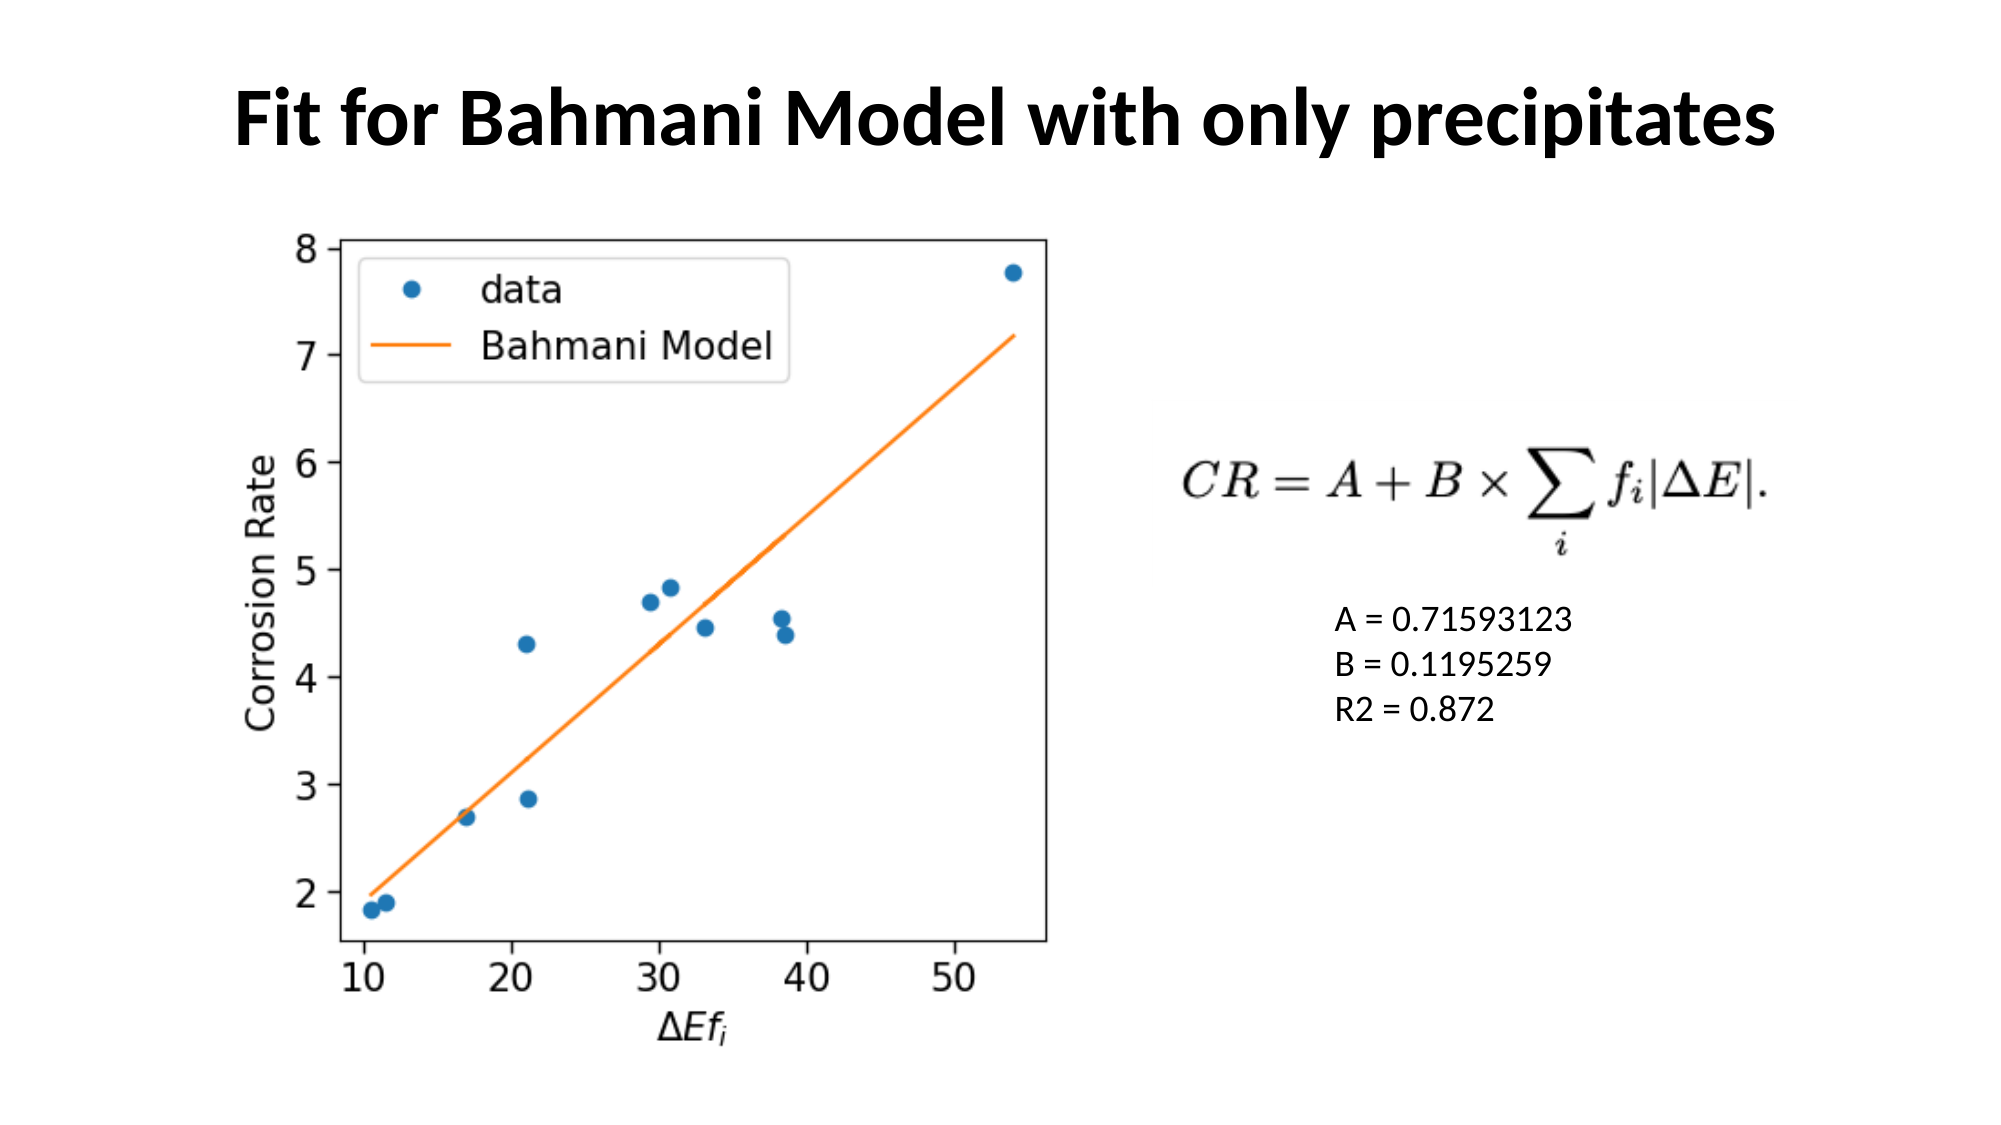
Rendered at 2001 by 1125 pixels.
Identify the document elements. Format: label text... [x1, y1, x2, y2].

text_box Fit for Bahmani Model with only precipitates [64, 55, 1948, 170]
picture [1151, 399, 1798, 587]
text_box A = 0.71593123 B = 0.1195259 R2 = 0.872 [1319, 587, 1662, 737]
picture [229, 216, 1064, 1070]
